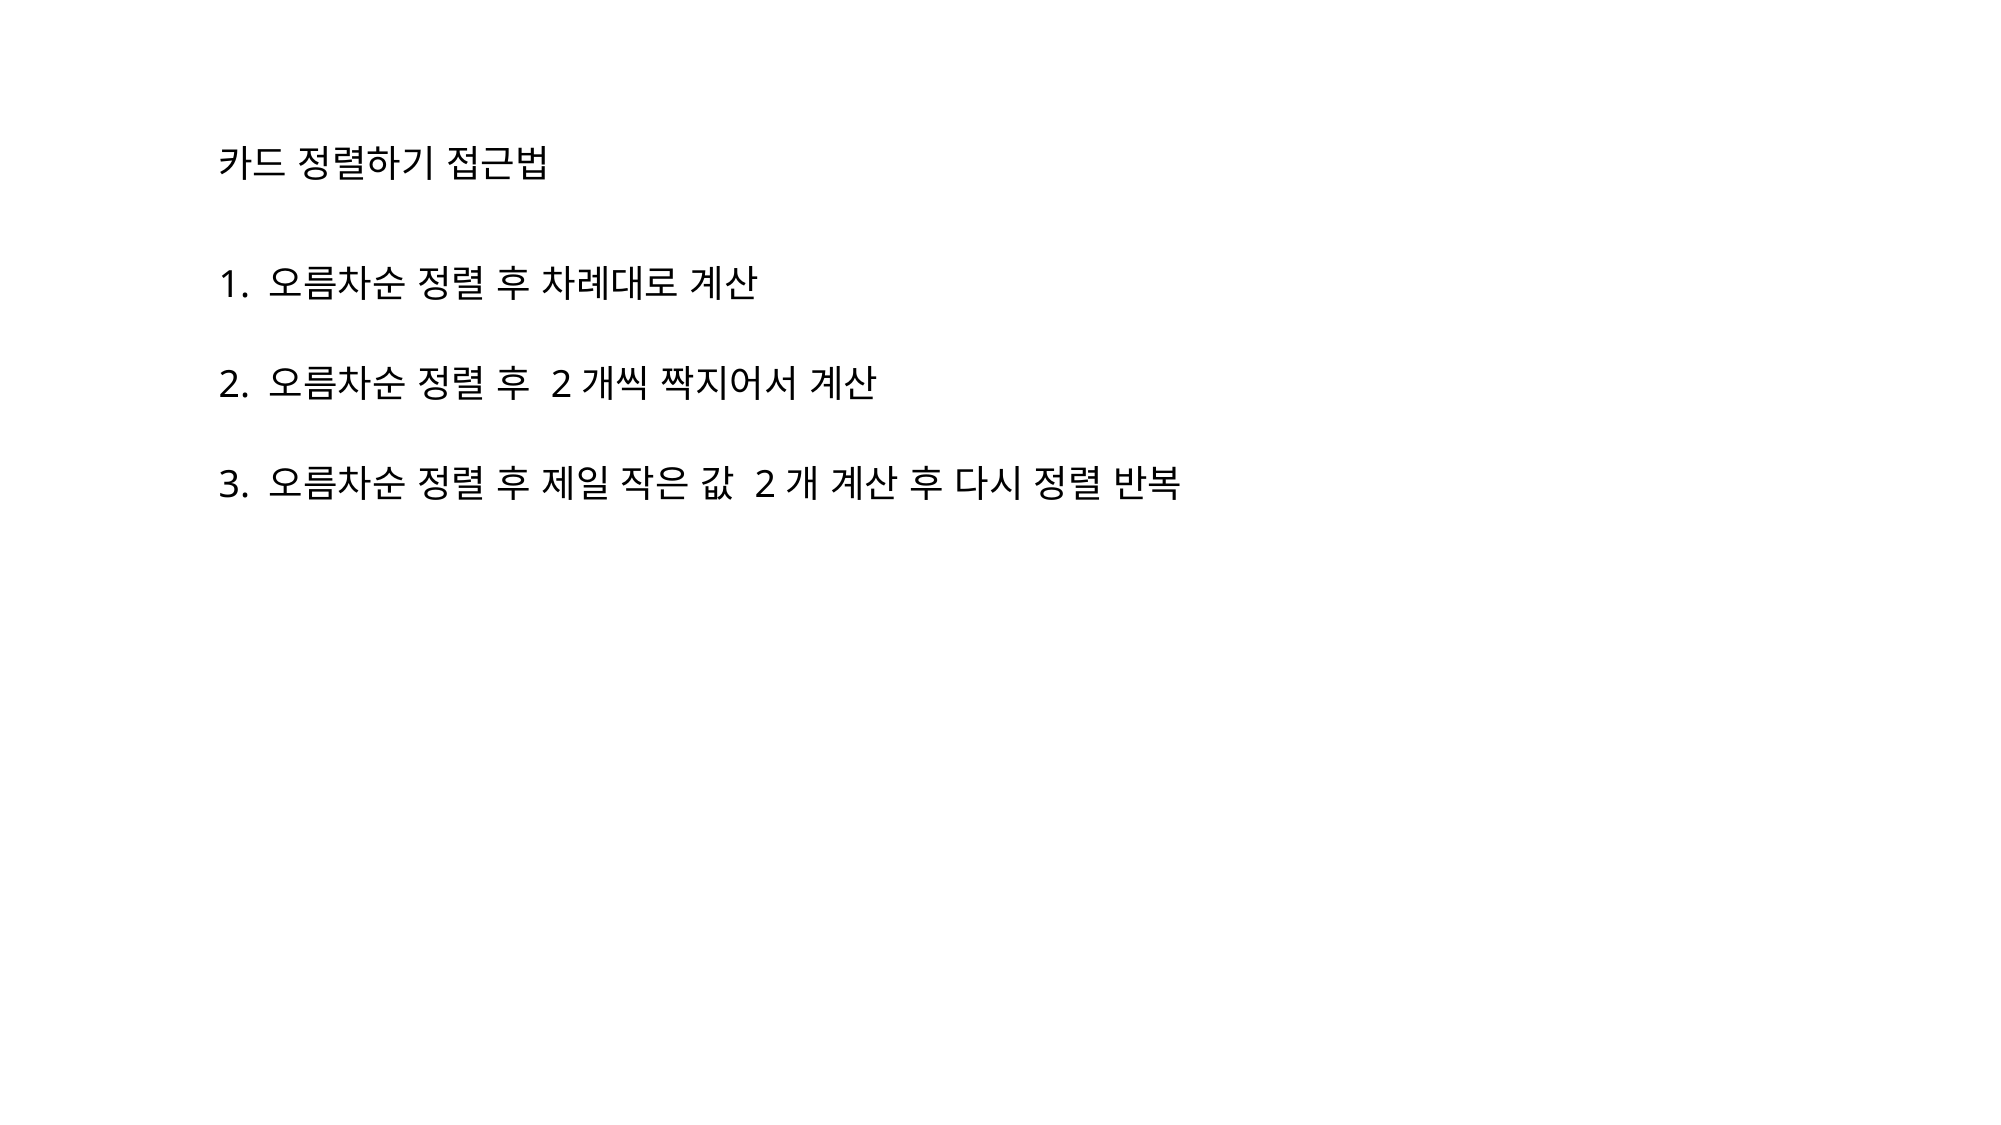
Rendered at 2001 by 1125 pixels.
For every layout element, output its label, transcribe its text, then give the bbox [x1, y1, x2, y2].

text_box 1. 오름차순 정렬 후 차례대로 계산 [203, 252, 1133, 313]
text_box 카드 정렬하기 접근법 [203, 132, 653, 193]
text_box 3. 오름차순 정렬 후 제일 작은 값 2개 계산 후 다시 정렬 반복 [203, 452, 1318, 513]
text_box 2. 오름차순 정렬 후 2개씩 짝지어서 계산 [203, 352, 1133, 413]
